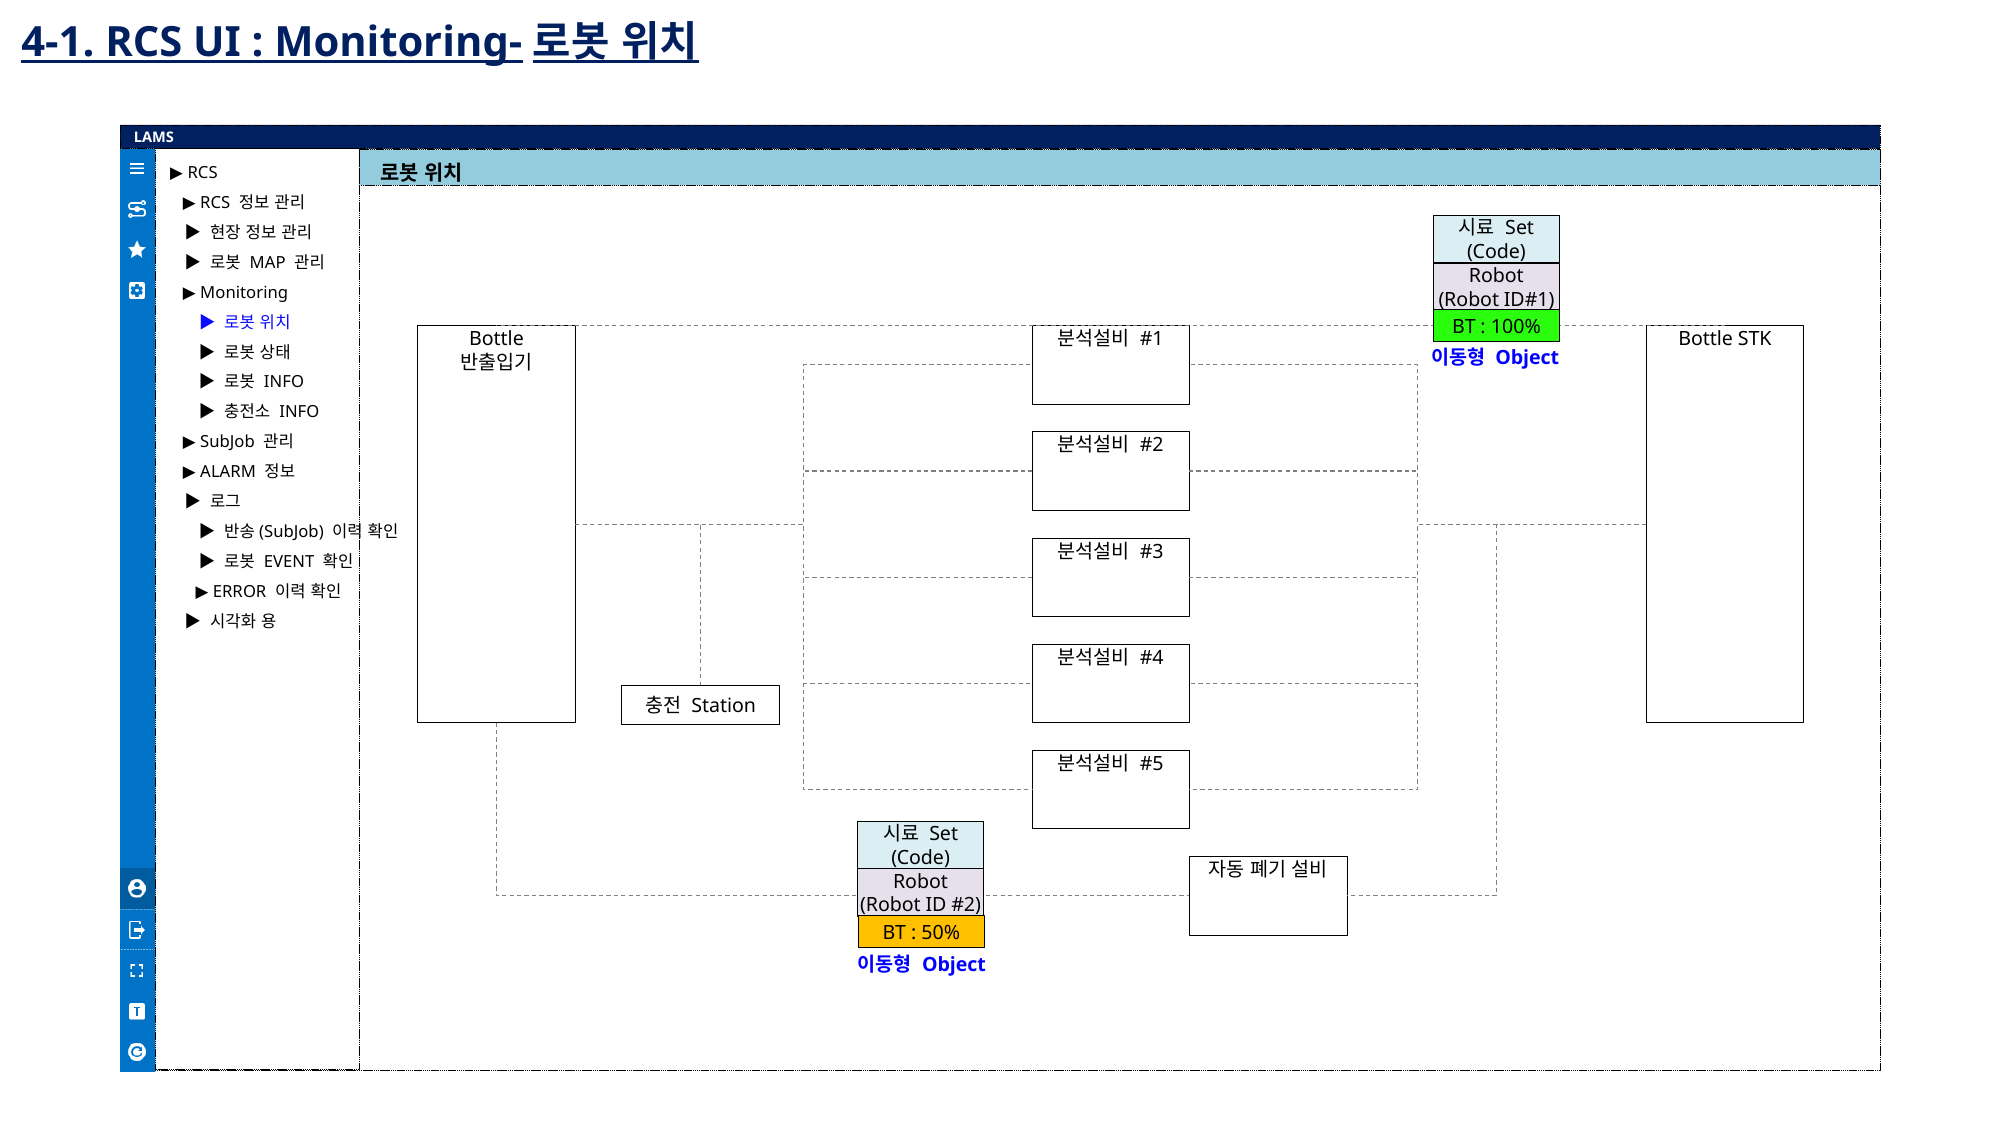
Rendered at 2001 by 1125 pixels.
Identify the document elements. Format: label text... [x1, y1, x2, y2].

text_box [417, 215, 1804, 977]
text_box 4-1. RCS UI : Monitoring-로봇 위치 [6, 7, 1325, 73]
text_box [115, 124, 1881, 1072]
